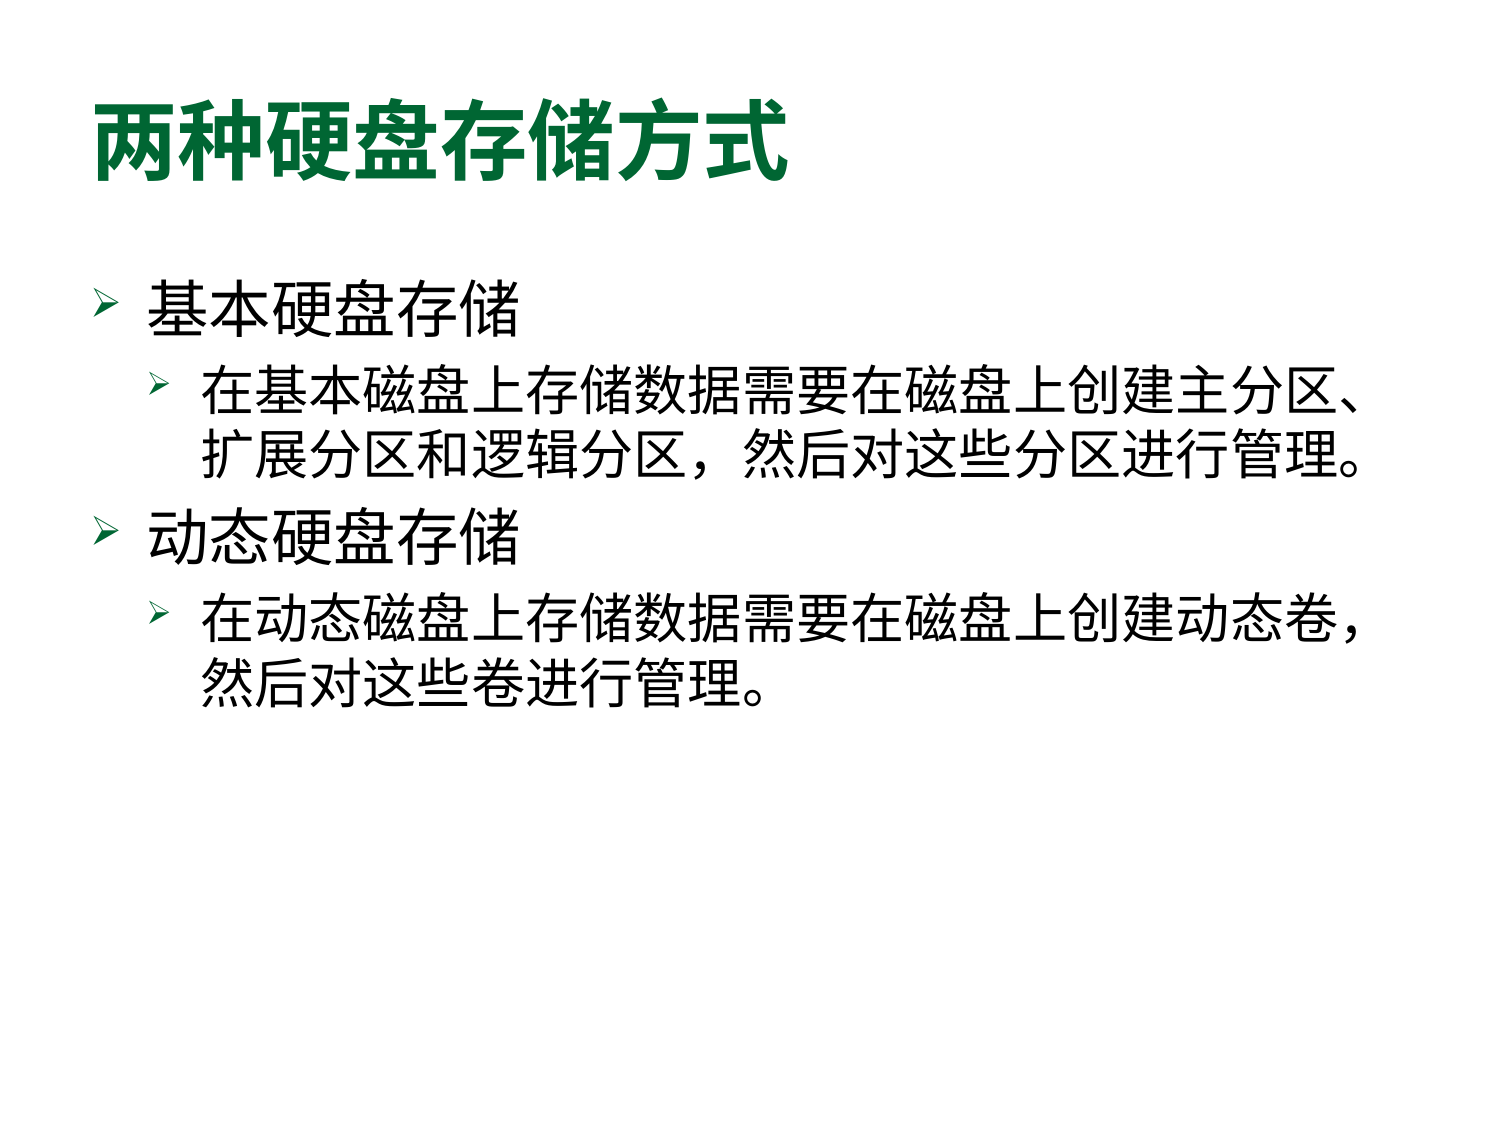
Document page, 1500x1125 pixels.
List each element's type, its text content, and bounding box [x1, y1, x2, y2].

title 两种硬盘存储方式 [75, 78, 1425, 224]
list 基本硬盘存储 在基本磁盘上存储数据需要在磁盘上创建主分区、扩展分区和逻辑分区，然后对这些分区进行管理。 动态硬盘存储 在动态磁盘上存储数据需要在磁盘上创建动态卷，然后对这些卷进行管理。 [75, 262, 1425, 803]
